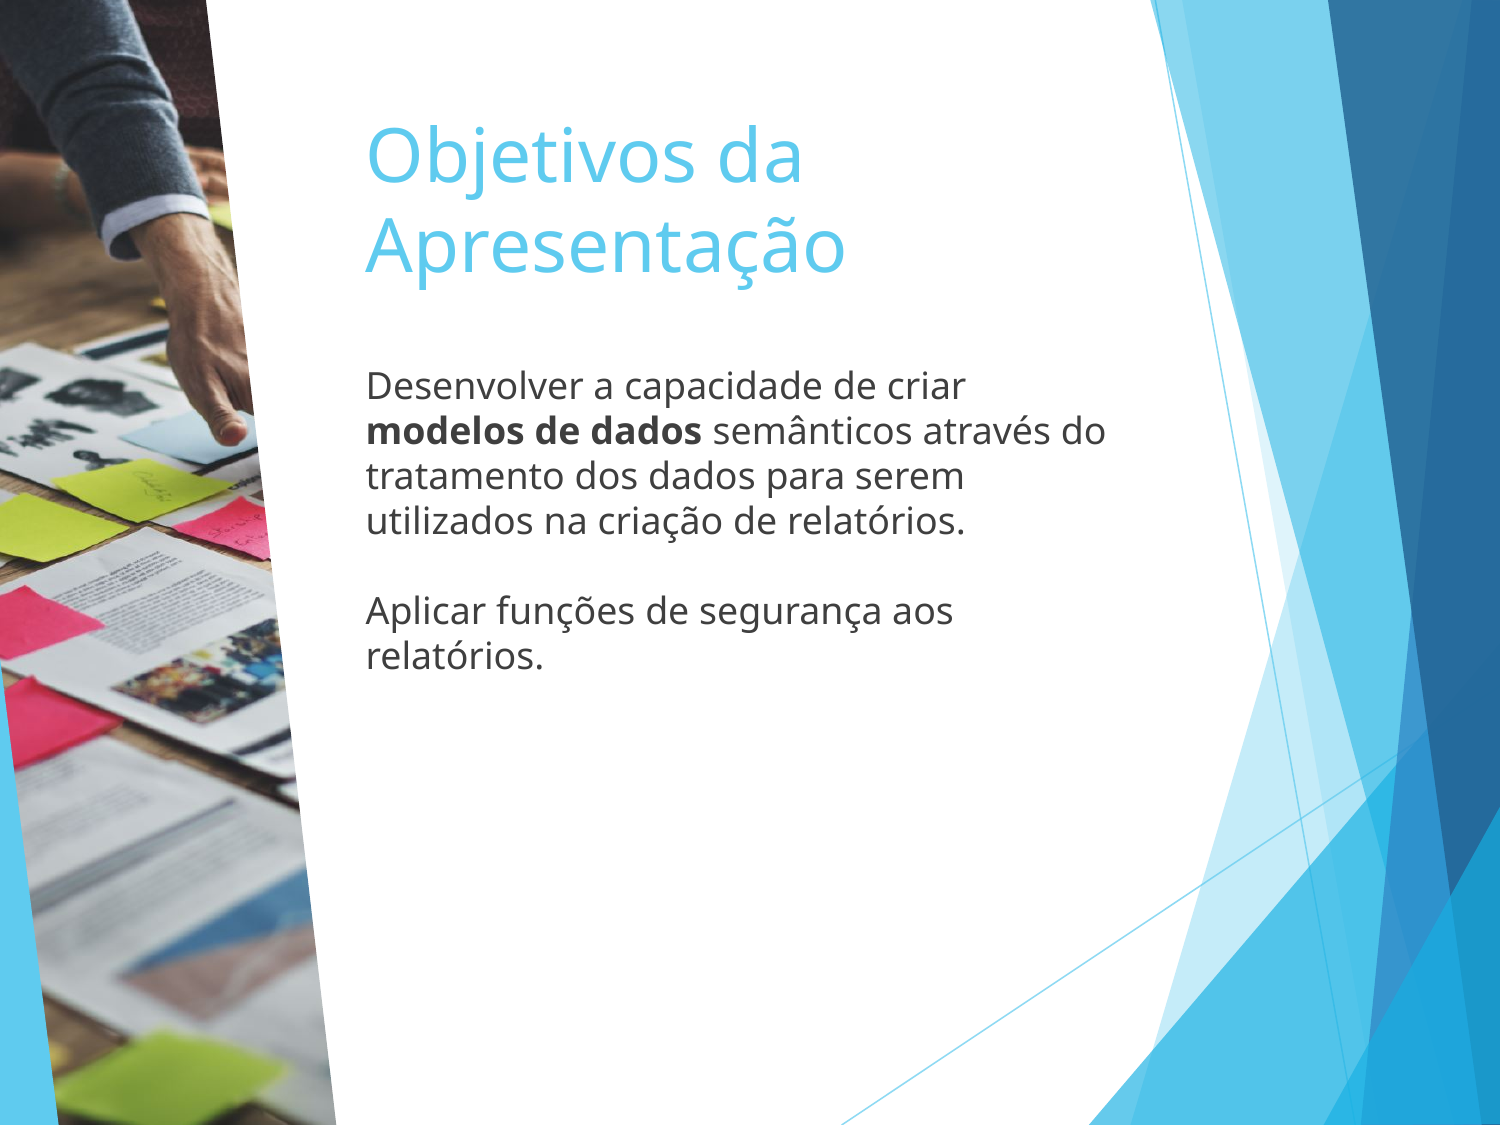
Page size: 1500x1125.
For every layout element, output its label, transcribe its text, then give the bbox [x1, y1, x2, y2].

list Desenvolver a capacidade de criar modelos de dados semânticos através do tratamento dos dados para serem utilizados na criação de relatórios. Aplicar funções de segurança aos relatórios. [350, 354, 1141, 992]
title Objetivos da Apresentação [350, 99, 1141, 317]
picture [0, 0, 337, 1125]
